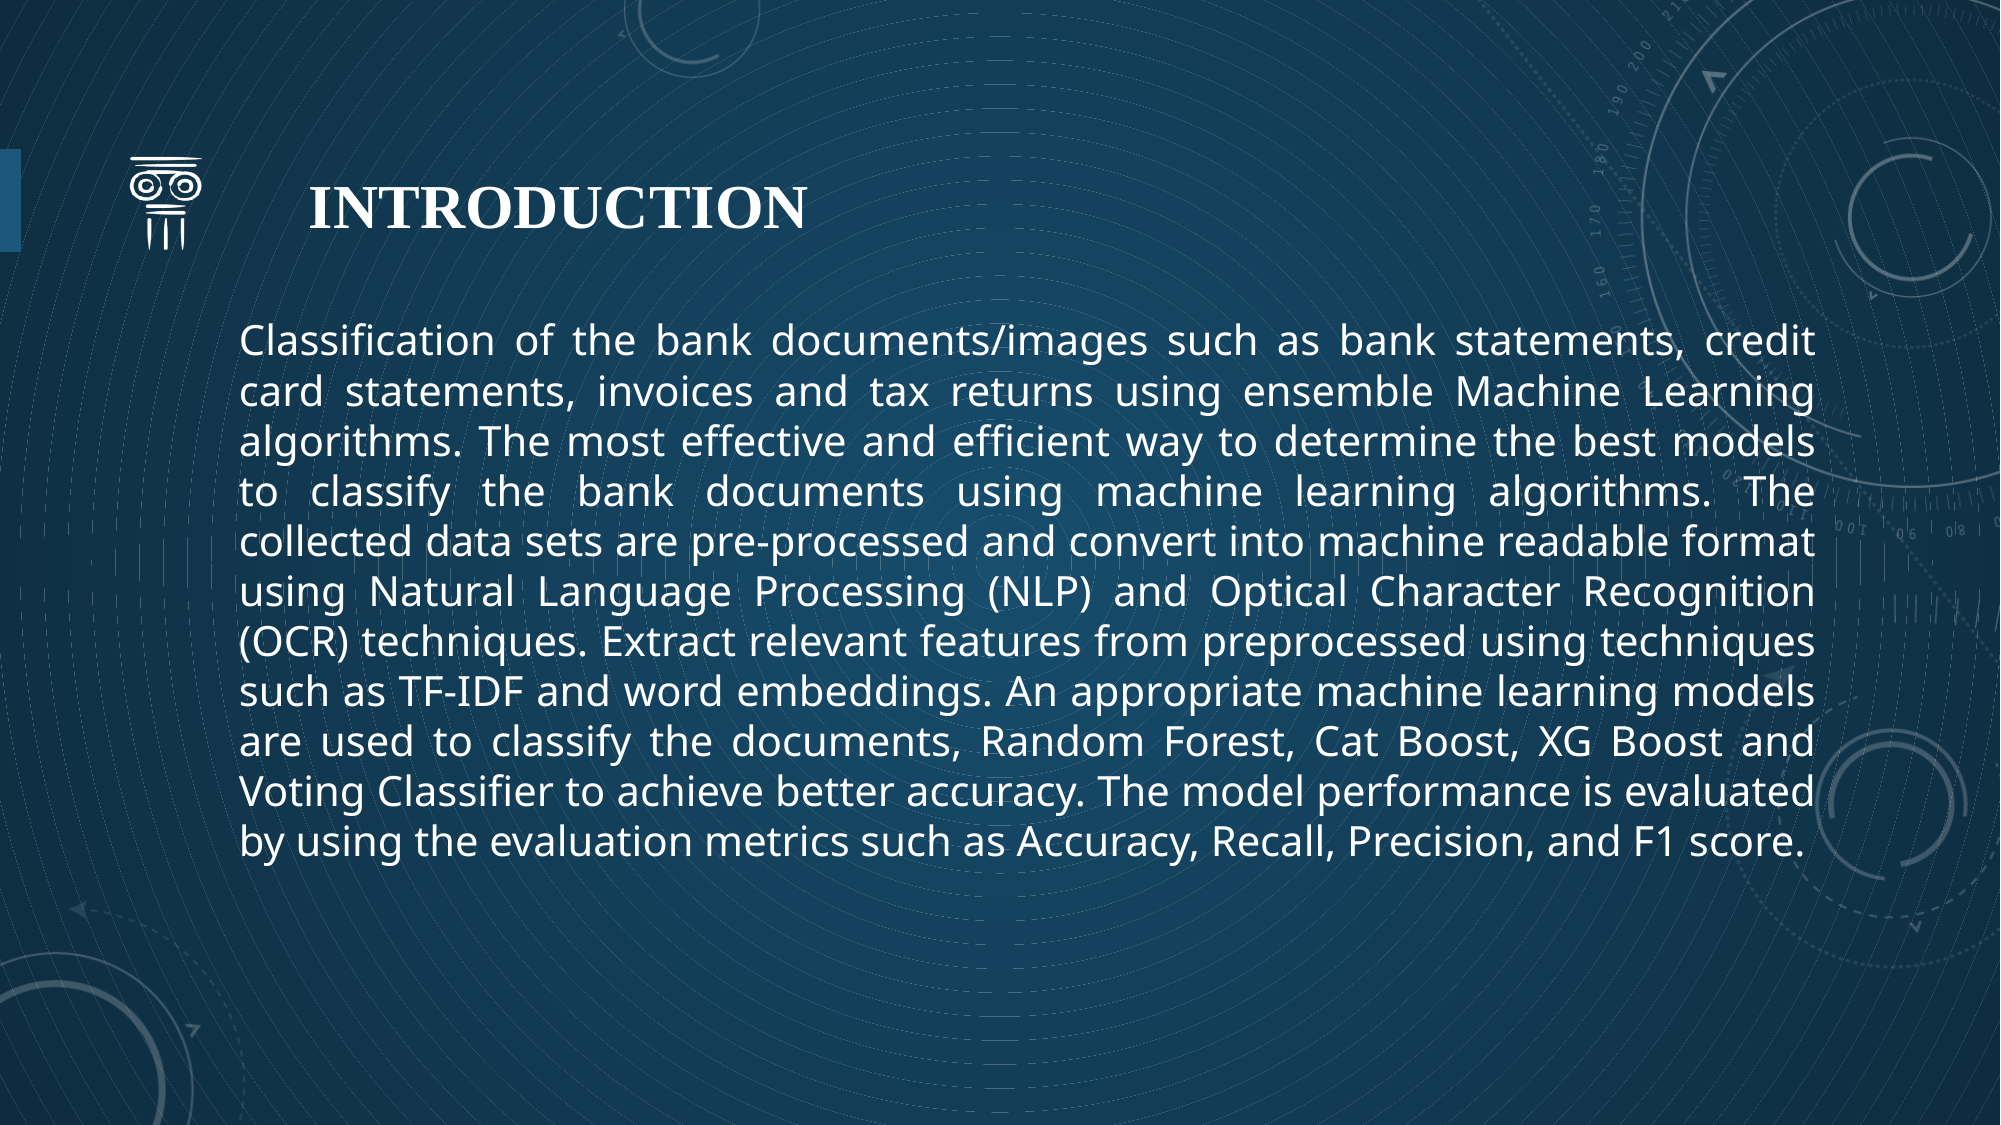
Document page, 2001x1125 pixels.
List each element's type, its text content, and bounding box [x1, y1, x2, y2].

picture [0, 0, 2000, 1125]
list Classification of the bank documents/images such as bank statements, credit card statements, invoices and tax returns using ensemble Machine Learning algorithms. The most effective and efficient way to determine the best models to classify the bank documents using machine learning algorithms. The collected data sets are pre-processed and convert into machine readable format using Natural Language Processing (NLP) and Optical Character Recognition (OCR) techniques. Extract relevant features from preprocessed using techniques such as TF-IDF and word embeddings. An appropriate machine learning models are used to classify the documents, Random Forest, Cat Boost, XG Boost and Voting Classifier to achieve better accuracy. The model performance is evaluated by using the evaluation metrics such as Accuracy, Recall, Precision, and F1 score. [223, 306, 1832, 873]
title Introduction [112, 99, 1891, 307]
